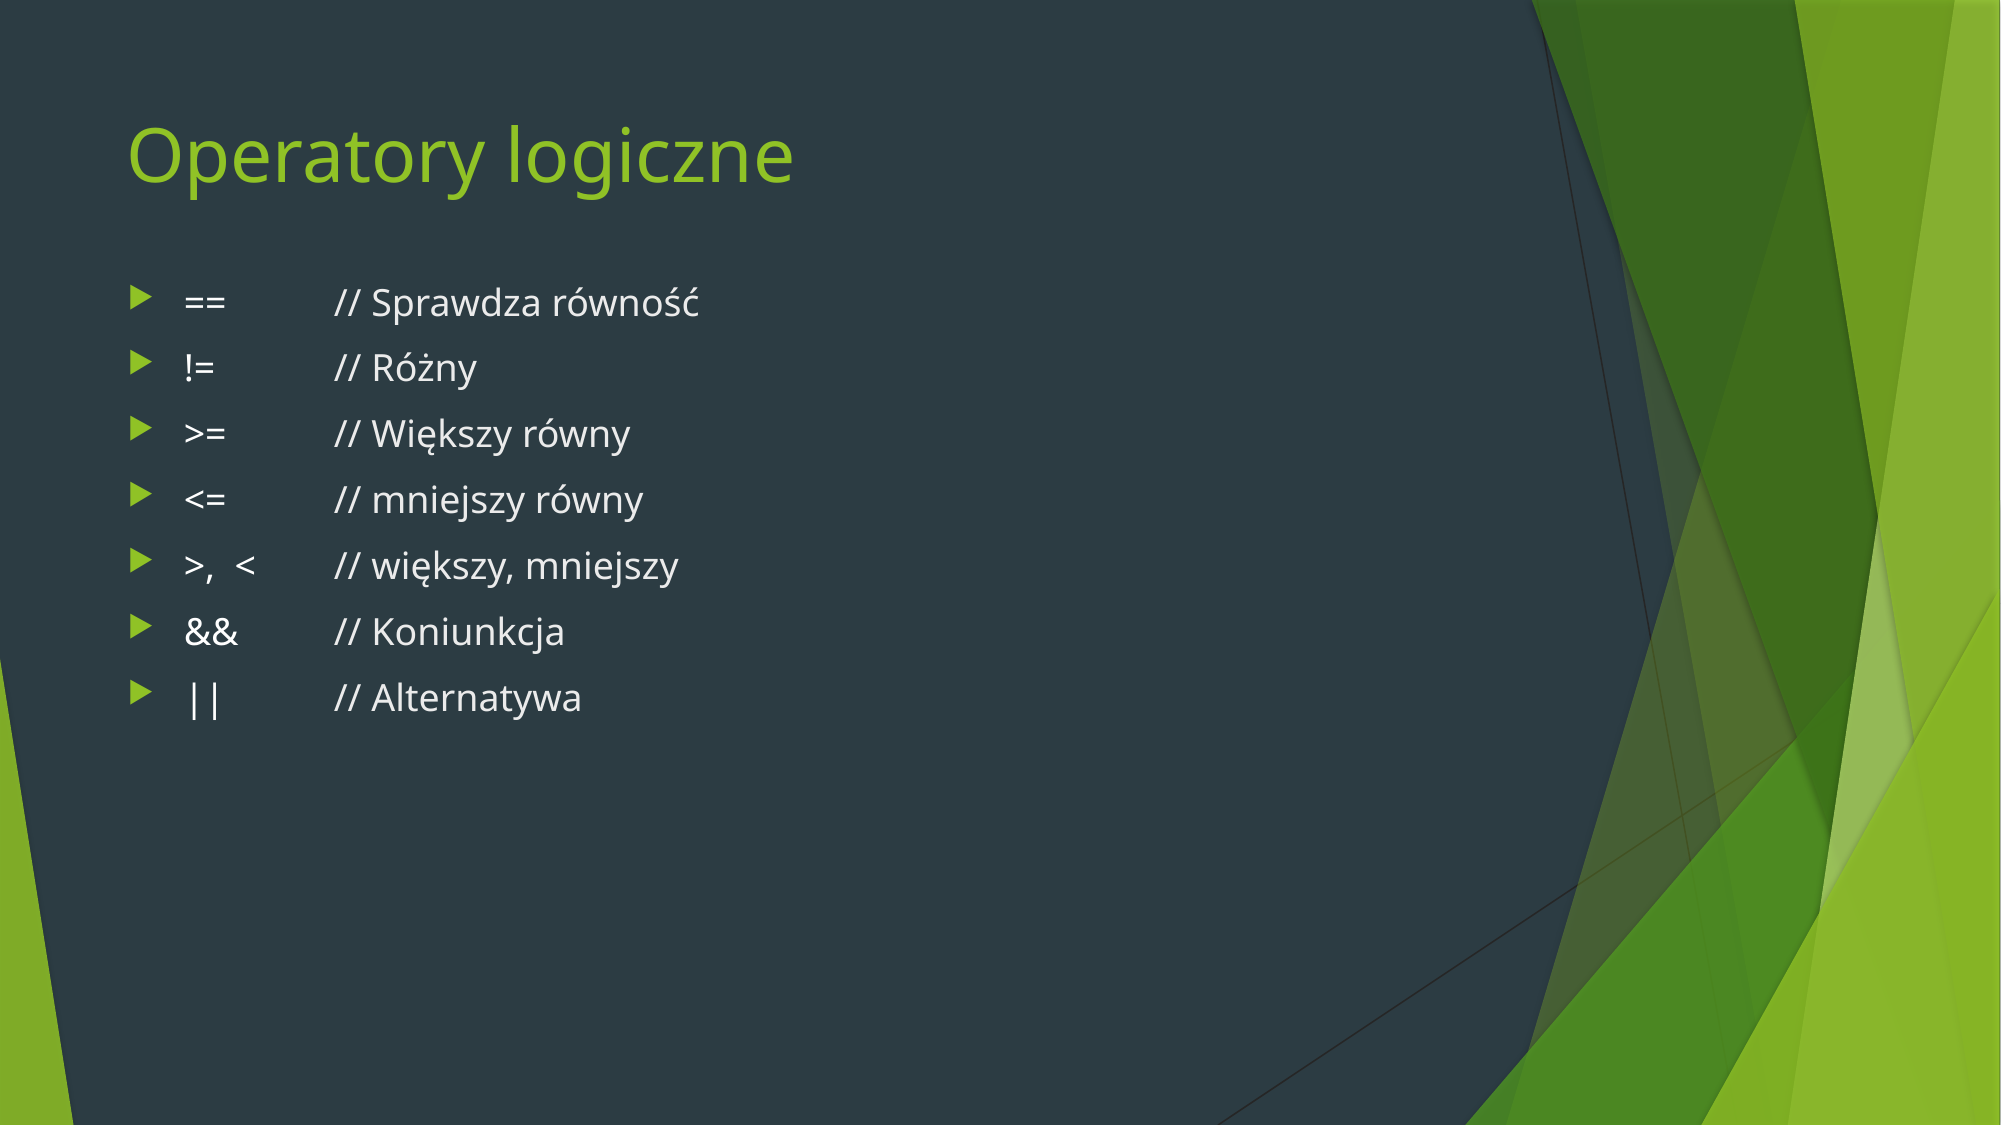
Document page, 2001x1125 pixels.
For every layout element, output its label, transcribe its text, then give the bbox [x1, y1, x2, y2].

list == // Sprawdza równość != // Różny >= // Większy równy <= // mniejszy równy >, < // większy, mniejszy && // Koniunkcja || // Alternatywa [112, 271, 1818, 882]
title Operatory logiczne [111, 99, 1522, 317]
